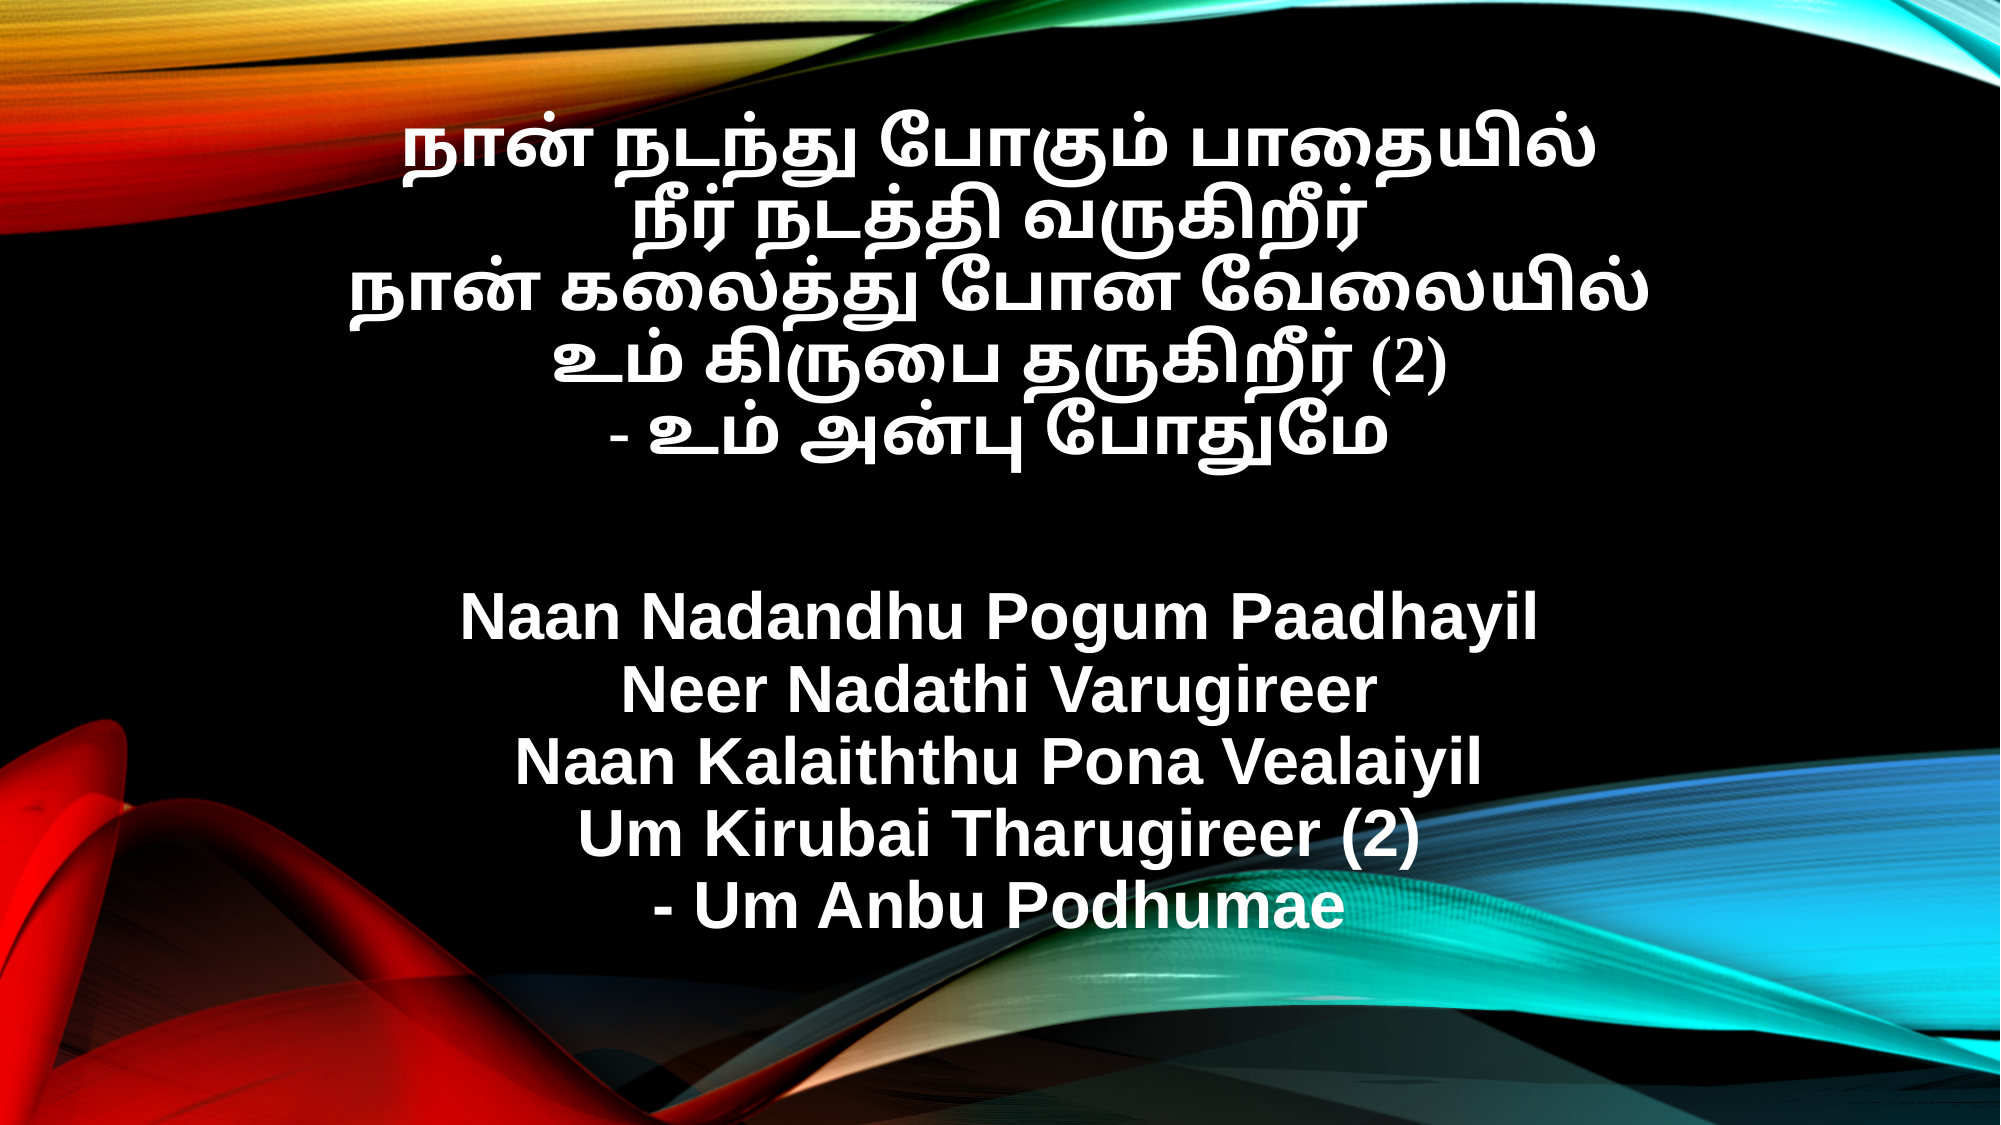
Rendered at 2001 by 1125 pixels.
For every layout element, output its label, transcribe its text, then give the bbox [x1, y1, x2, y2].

subtitle நான் நடந்து போகும் பாதையில் நீர் நடத்தி வருகிறீர் நான் கலைத்து போன வேலையில் உம் கிருபை தருகிறீர் (2) - உம் அன்பு போதுமே Naan Nadandhu Pogum Paadhayil Neer Nadathi Varugireer Naan Kalaiththu Pona Vealaiyil Um Kirubai Tharugireer (2) - Um Anbu Podhumae [0, 0, 2000, 1125]
